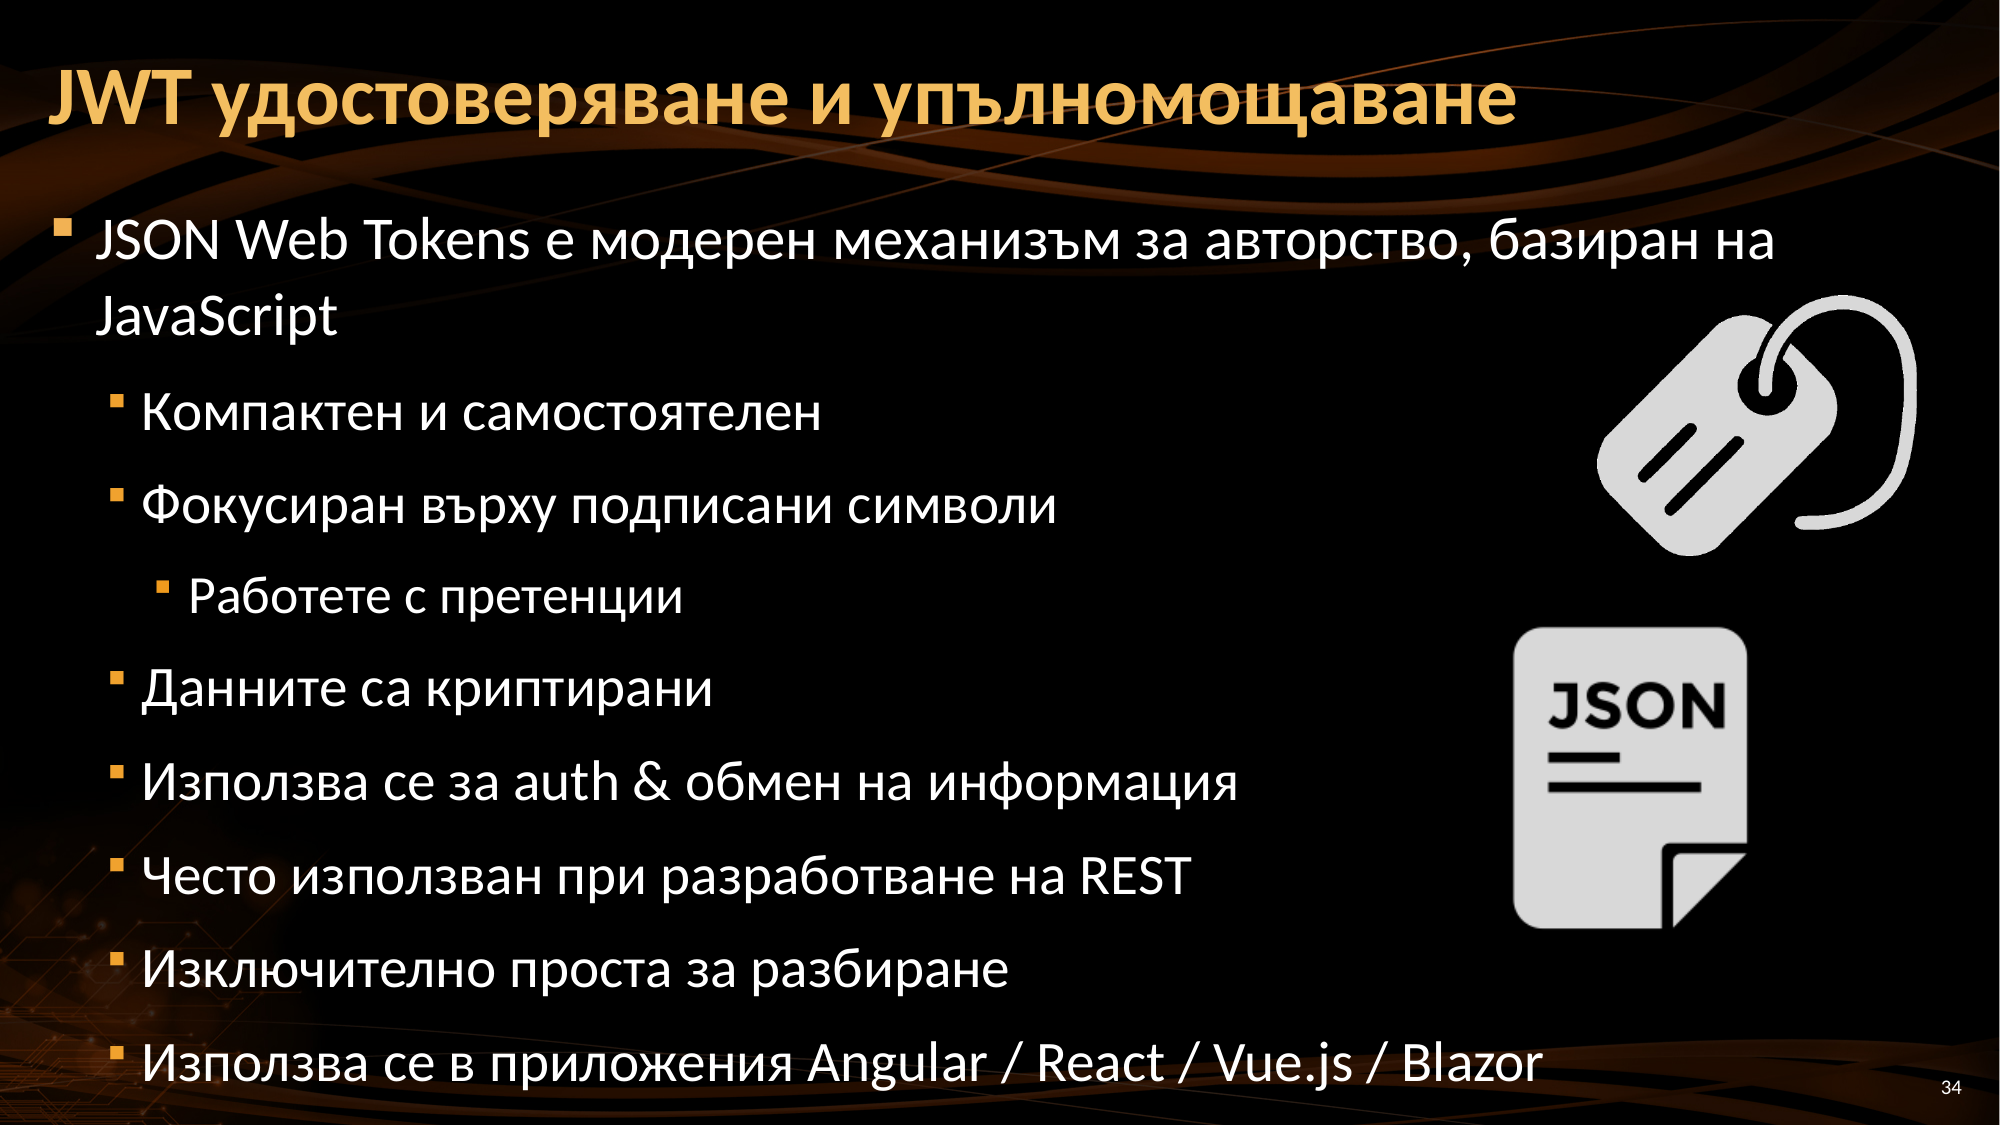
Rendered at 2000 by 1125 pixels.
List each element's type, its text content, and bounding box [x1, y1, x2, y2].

picture [0, 0, 2000, 1125]
list JSON Web Tokens е модерен механизъм за авторство, базиран на JavaScript Компактен и самостоятелен Фокусиран върху подписани символи Работете с претенции Данните са криптирани Използва се за auth & обмен на информация Често използван при разработване на REST Изключително проста за разбиране Използва се в приложения Angular / React / Vue.js / Blazor [31, 188, 1968, 1103]
title JWT удостоверяване и упълномощаване [30, 6, 1602, 189]
